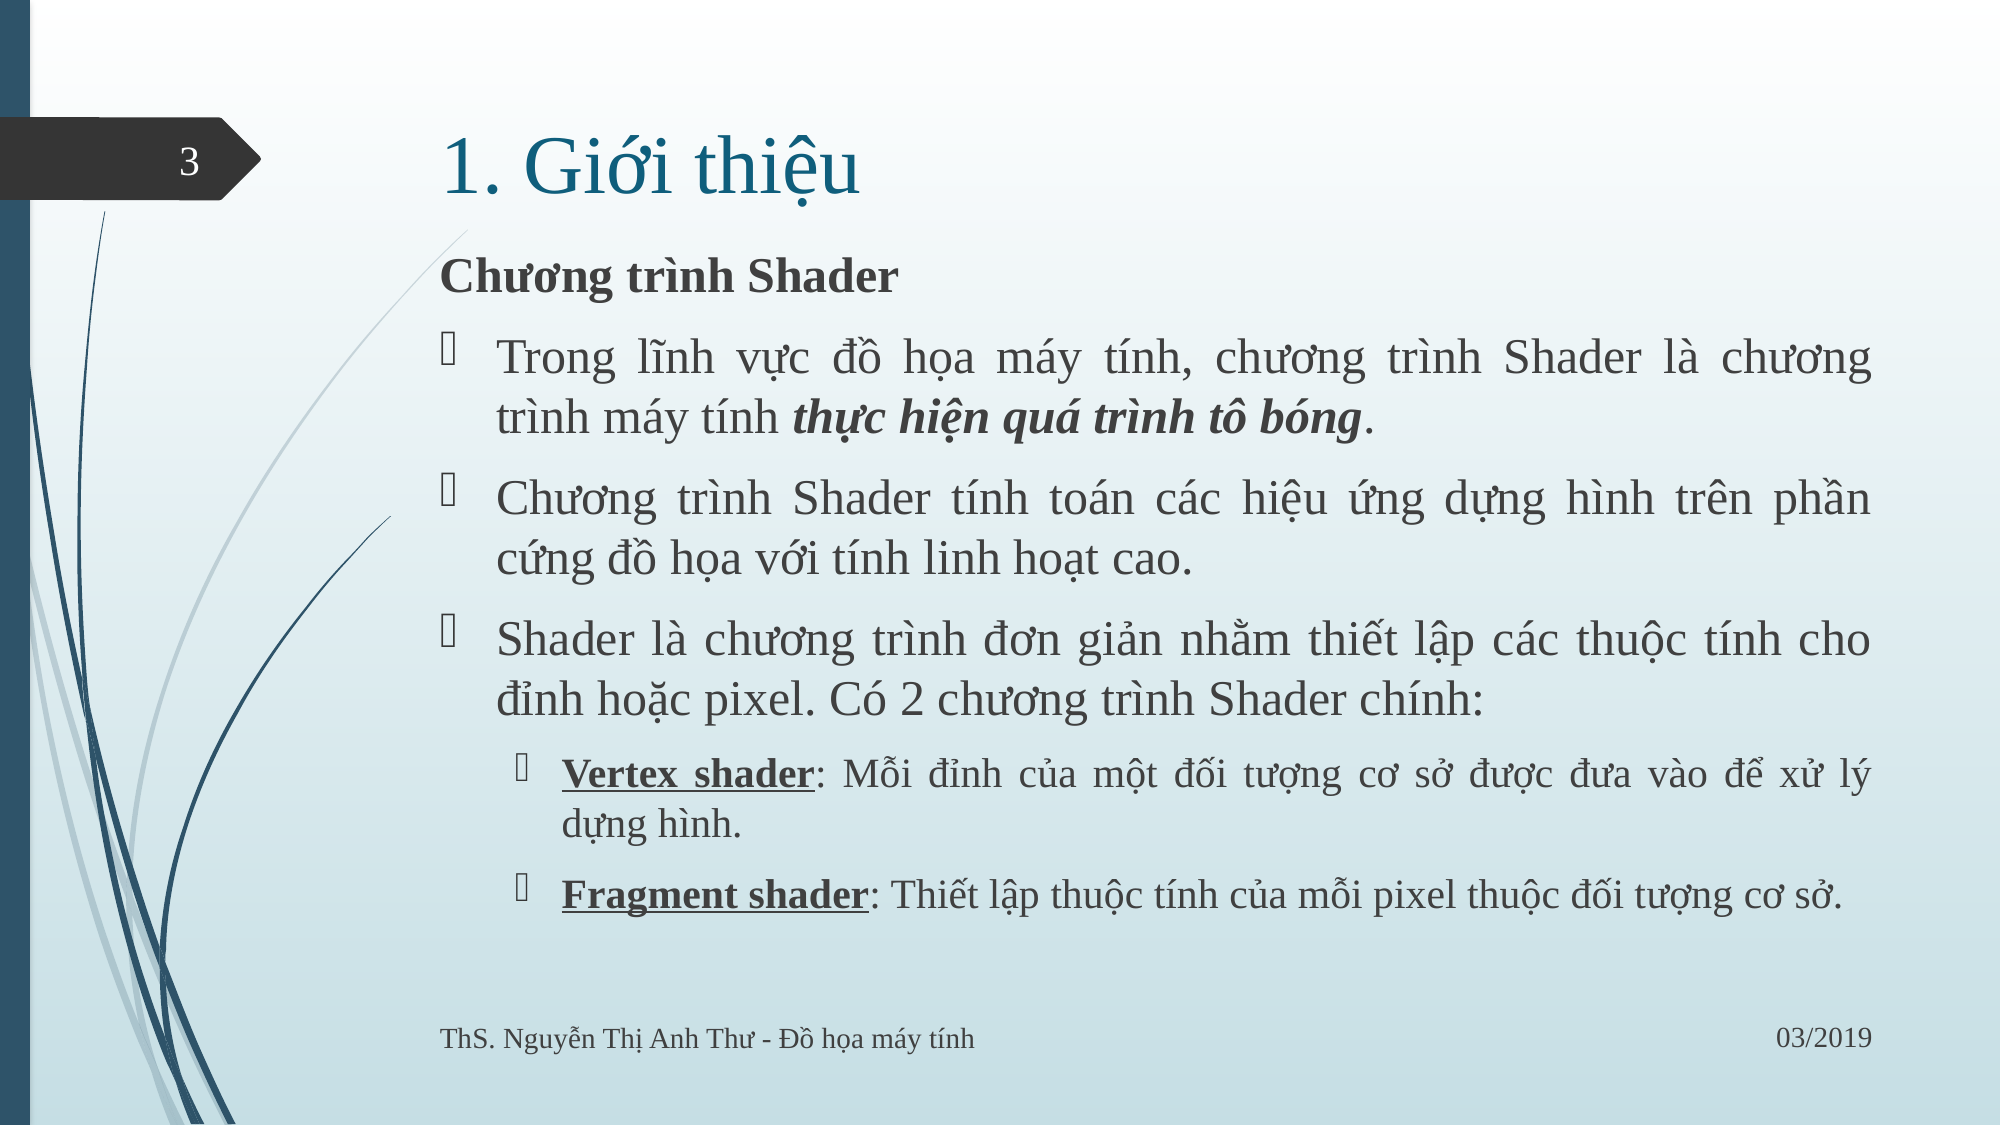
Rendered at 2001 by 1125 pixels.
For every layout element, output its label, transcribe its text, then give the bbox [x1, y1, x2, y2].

footer ThS. Nguyễn Thị Anh Thư - Đồ họa máy tính [424, 1006, 1675, 1067]
slide_number 3 [87, 129, 216, 190]
title 1. Giới thiệu [425, 102, 1888, 224]
list Chương trình Shader Trong lĩnh vực đồ họa máy tính, chương trình Shader là chương trình máy tính thực hiện quá trình tô bóng. Chương trình Shader tính toán các hiệu ứng dựng hình trên phần cứng đồ họa với tính linh hoạt cao. Shader là chương trình đơn giản nhằm thiết lập các thuộc tính cho đỉnh hoặc pixel. Có 2 chương trình Shader chính: Vertex shader: Mỗi đỉnh của một đối tượng cơ sở được đưa vào để xử lý dựng hình. Fragment shader: Thiết lập thuộc tính của mỗi pixel thuộc đối tượng cơ sở. [424, 235, 1888, 993]
slide_number 03/2019 [1699, 1005, 1888, 1067]
